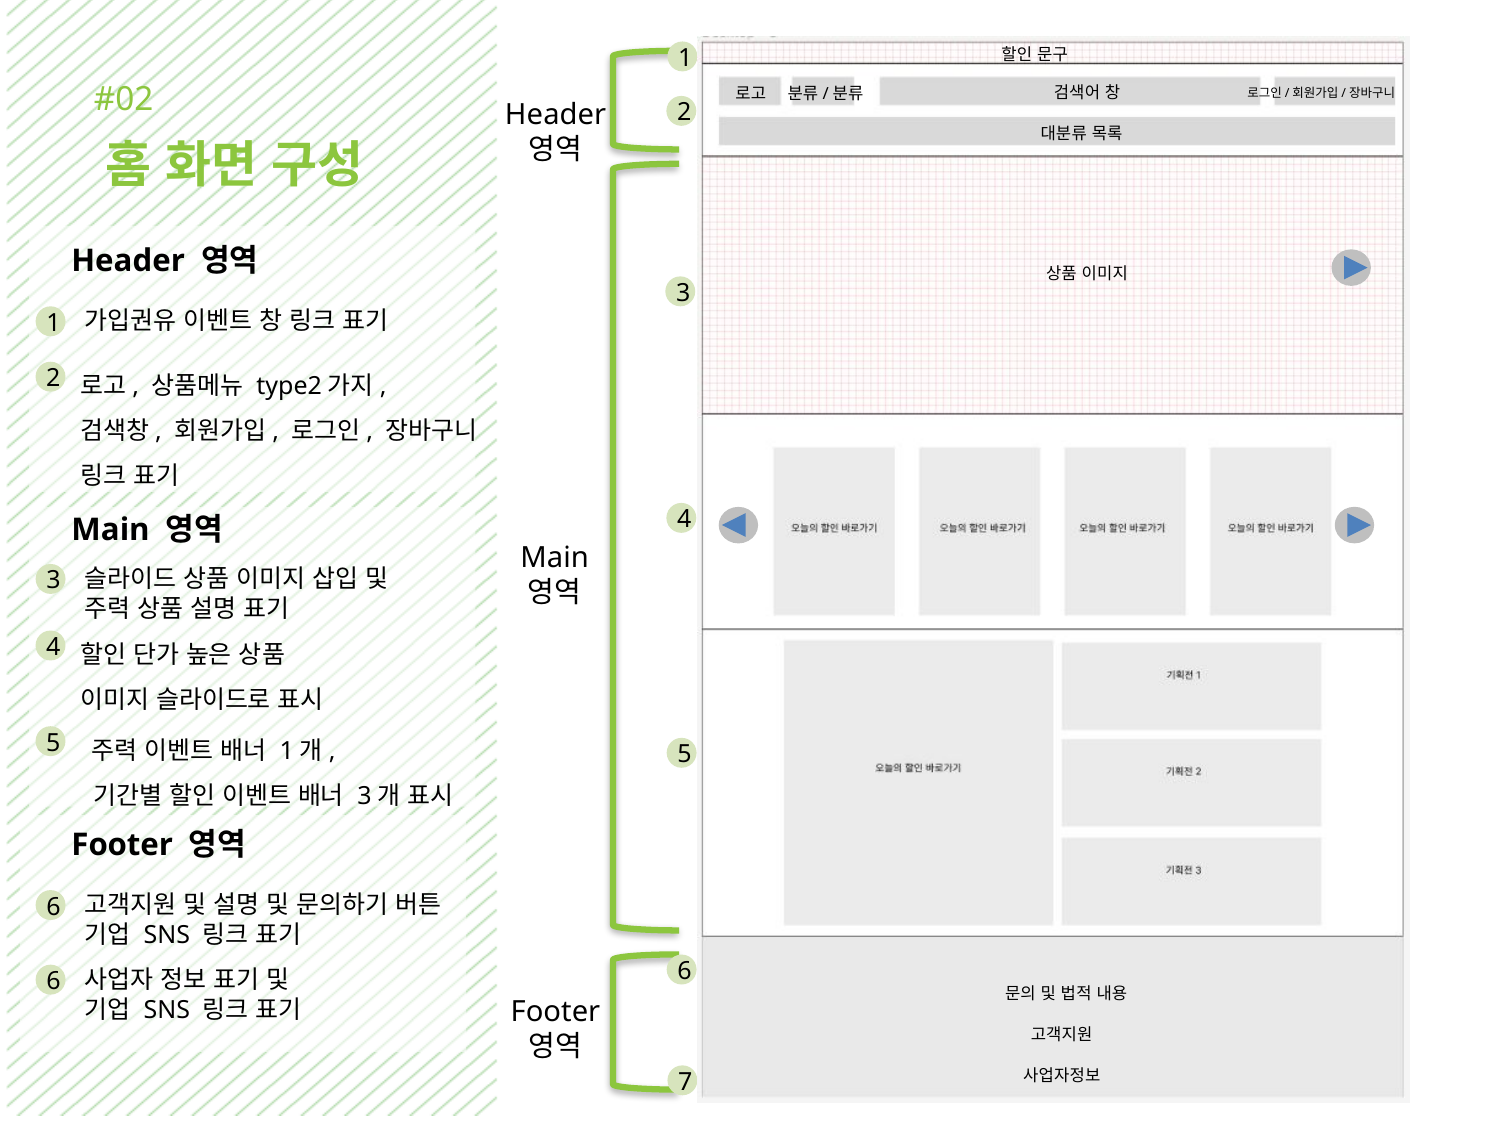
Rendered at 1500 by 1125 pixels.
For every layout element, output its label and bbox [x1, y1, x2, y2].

picture [0, 0, 1500, 1121]
text_box [1331, 249, 1372, 287]
text_box [1334, 506, 1375, 544]
text_box [718, 506, 759, 544]
